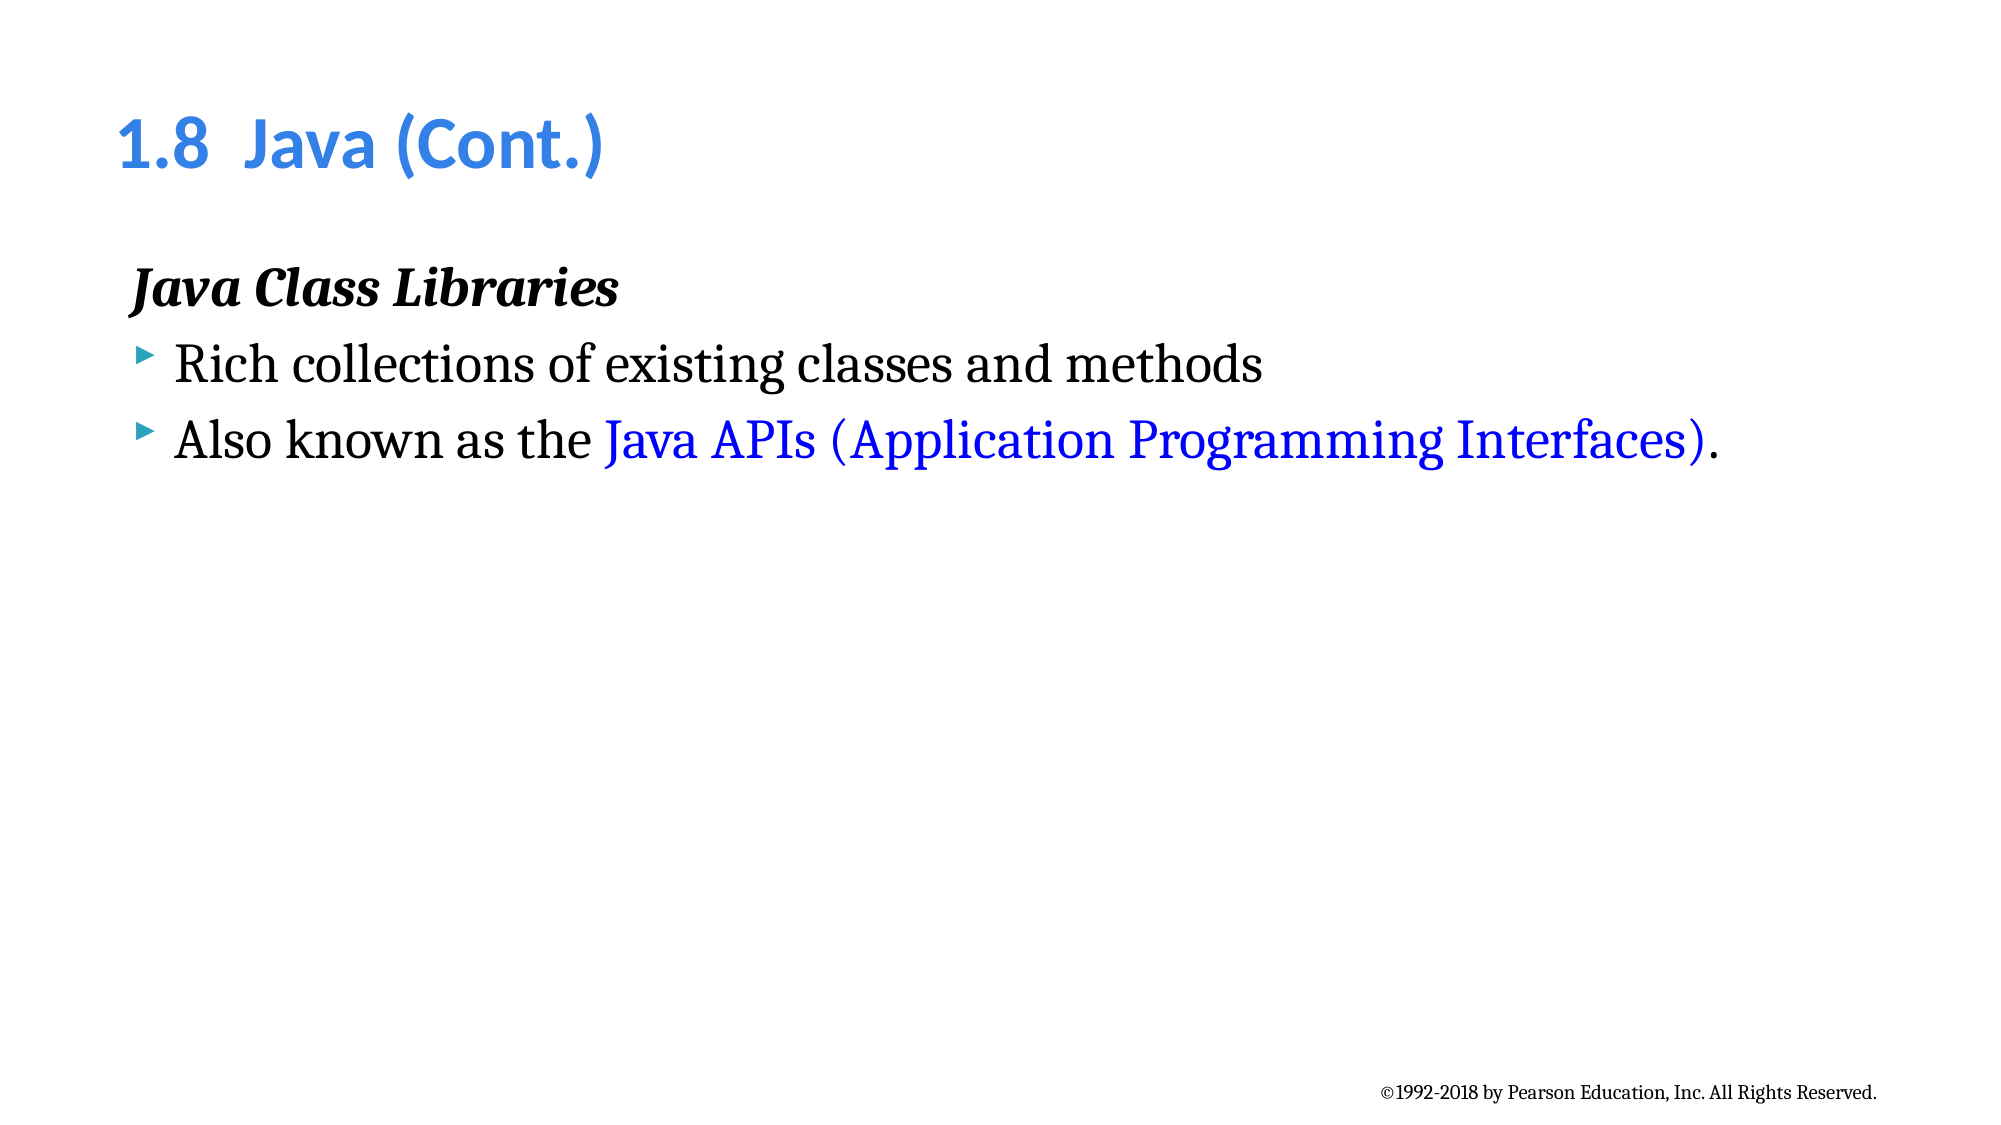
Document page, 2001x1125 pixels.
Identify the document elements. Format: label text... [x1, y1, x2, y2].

list Java Class Libraries Rich collections of existing classes and methods Also known as the Java APIs (Application Programming Interfaces). [99, 242, 1900, 986]
footer ©1992-2018 by Pearson Education, Inc. All Rights Reserved. [736, 1051, 1892, 1112]
title 1.8 Java (Cont.) [99, 45, 1900, 233]
